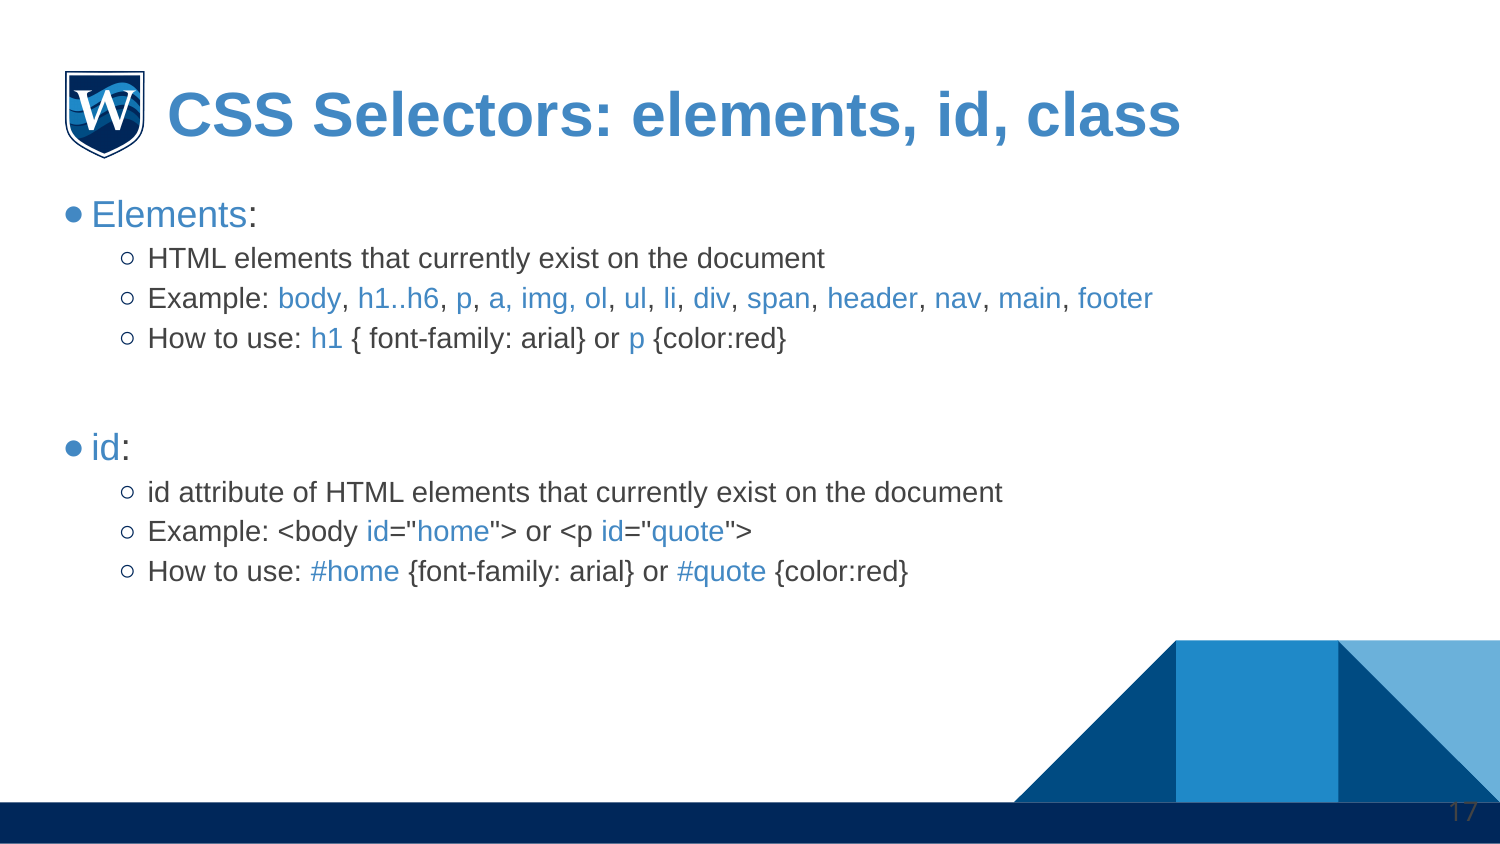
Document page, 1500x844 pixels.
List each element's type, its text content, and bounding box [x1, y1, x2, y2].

slide_number ‹#› [1403, 779, 1494, 844]
picture [51, 61, 161, 167]
list Elements: HTML elements that currently exist on the document Example: body, h1..h6, p, a, img, ol, ul, li, div, span, header, nav, main, footer How to use: h1 { font-family: arial} or p {color:red} id: id attribute of HTML elements that currently exist on the document Example: <body id="home"> or <p id="quote"> How to use: #home {font-family: arial} or #quote {color:red} [51, 189, 1449, 737]
title CSS Selectors: elements, id, class [152, 67, 1449, 167]
